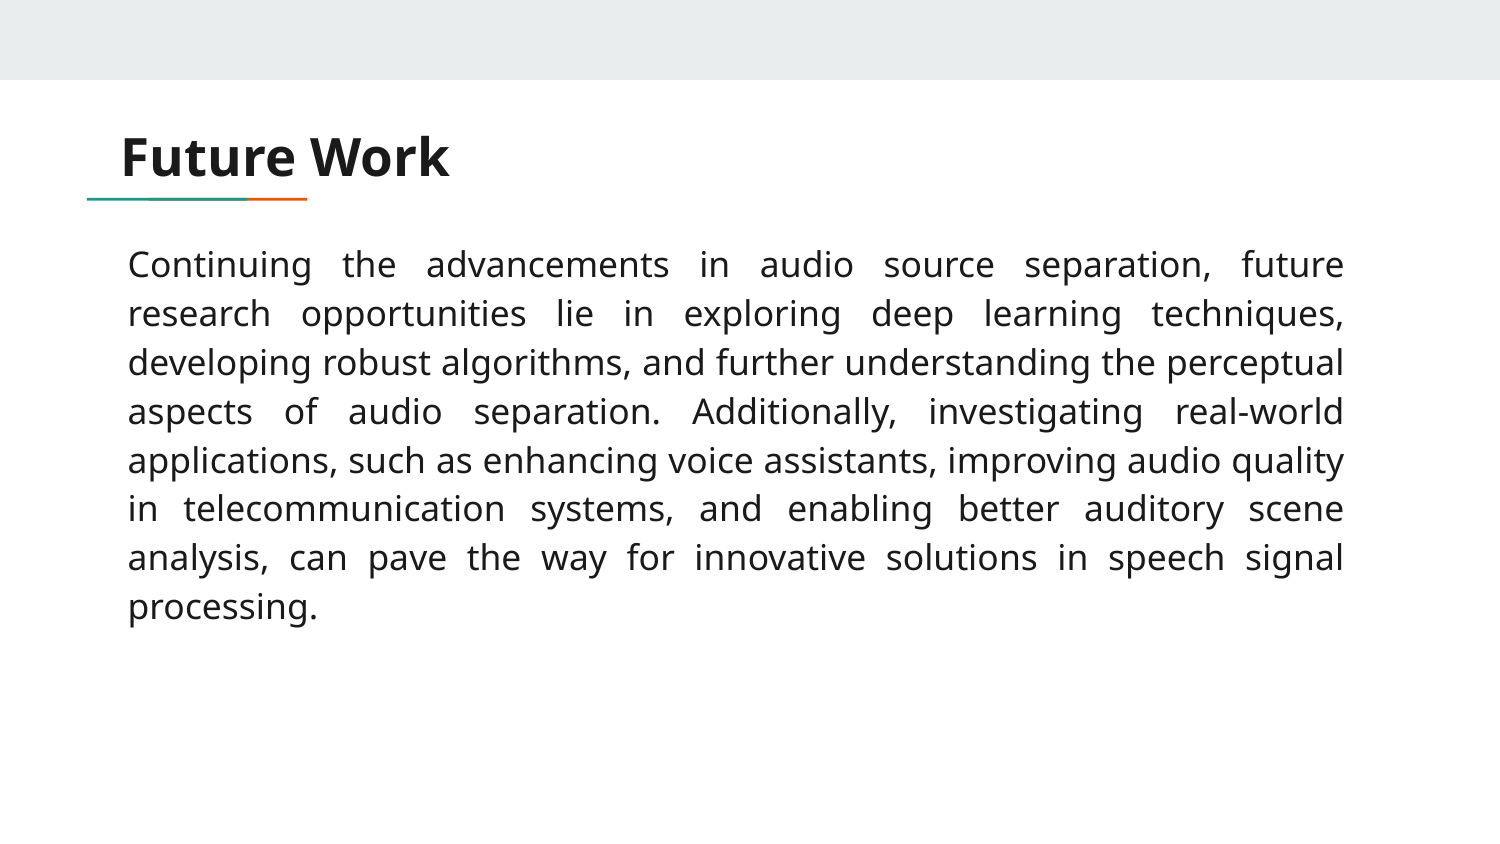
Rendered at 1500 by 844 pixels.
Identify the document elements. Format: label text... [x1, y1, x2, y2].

text_box Continuing the advancements in audio source separation, future research opportunities lie in exploring deep learning techniques, developing robust algorithms, and further understanding the perceptual aspects of audio separation. Additionally, investigating real-world applications, such as enhancing voice assistants, improving audio quality in telecommunication systems, and enabling better auditory scene analysis, can pave the way for innovative solutions in speech signal processing. [112, 220, 1361, 642]
title Future Work [105, 108, 1368, 197]
